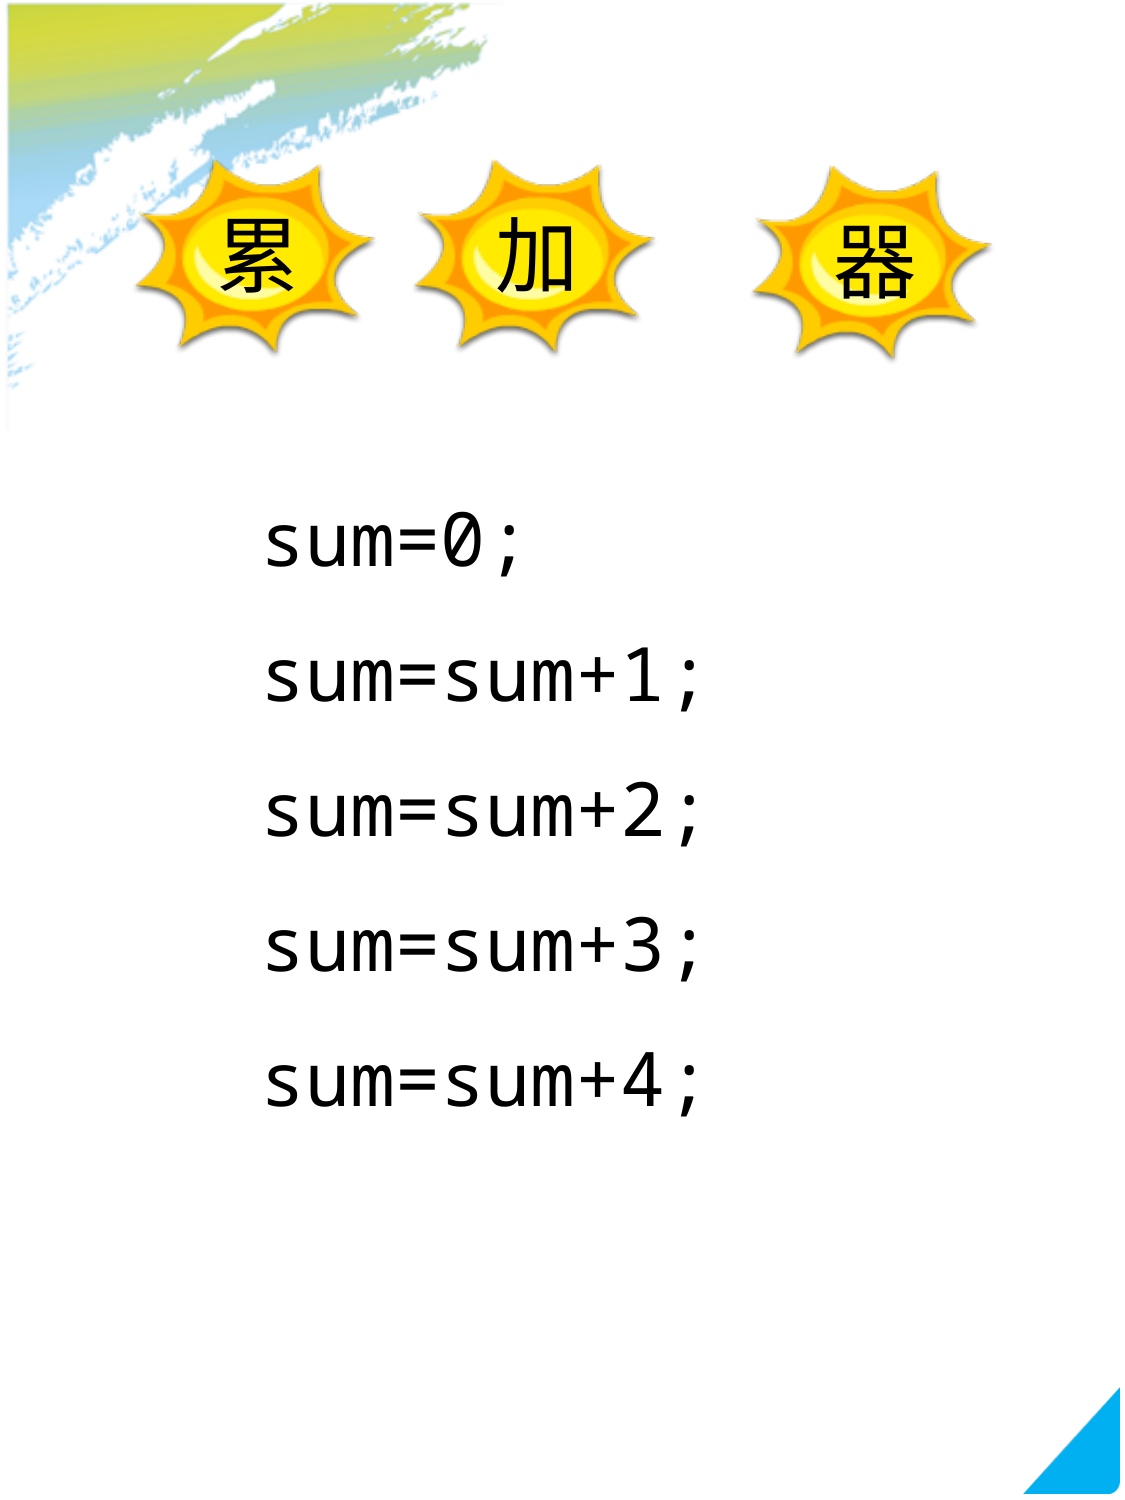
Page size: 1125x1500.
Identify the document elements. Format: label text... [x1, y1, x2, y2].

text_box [379, 123, 676, 372]
picture [1114, 1487, 1120, 1494]
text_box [0, 0, 521, 440]
text_box sum=0; sum=sum+1; sum=sum+2; sum=sum+3; sum=sum+4; [110, 439, 944, 1265]
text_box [717, 129, 1013, 378]
picture [1023, 1387, 1118, 1492]
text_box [100, 123, 379, 372]
